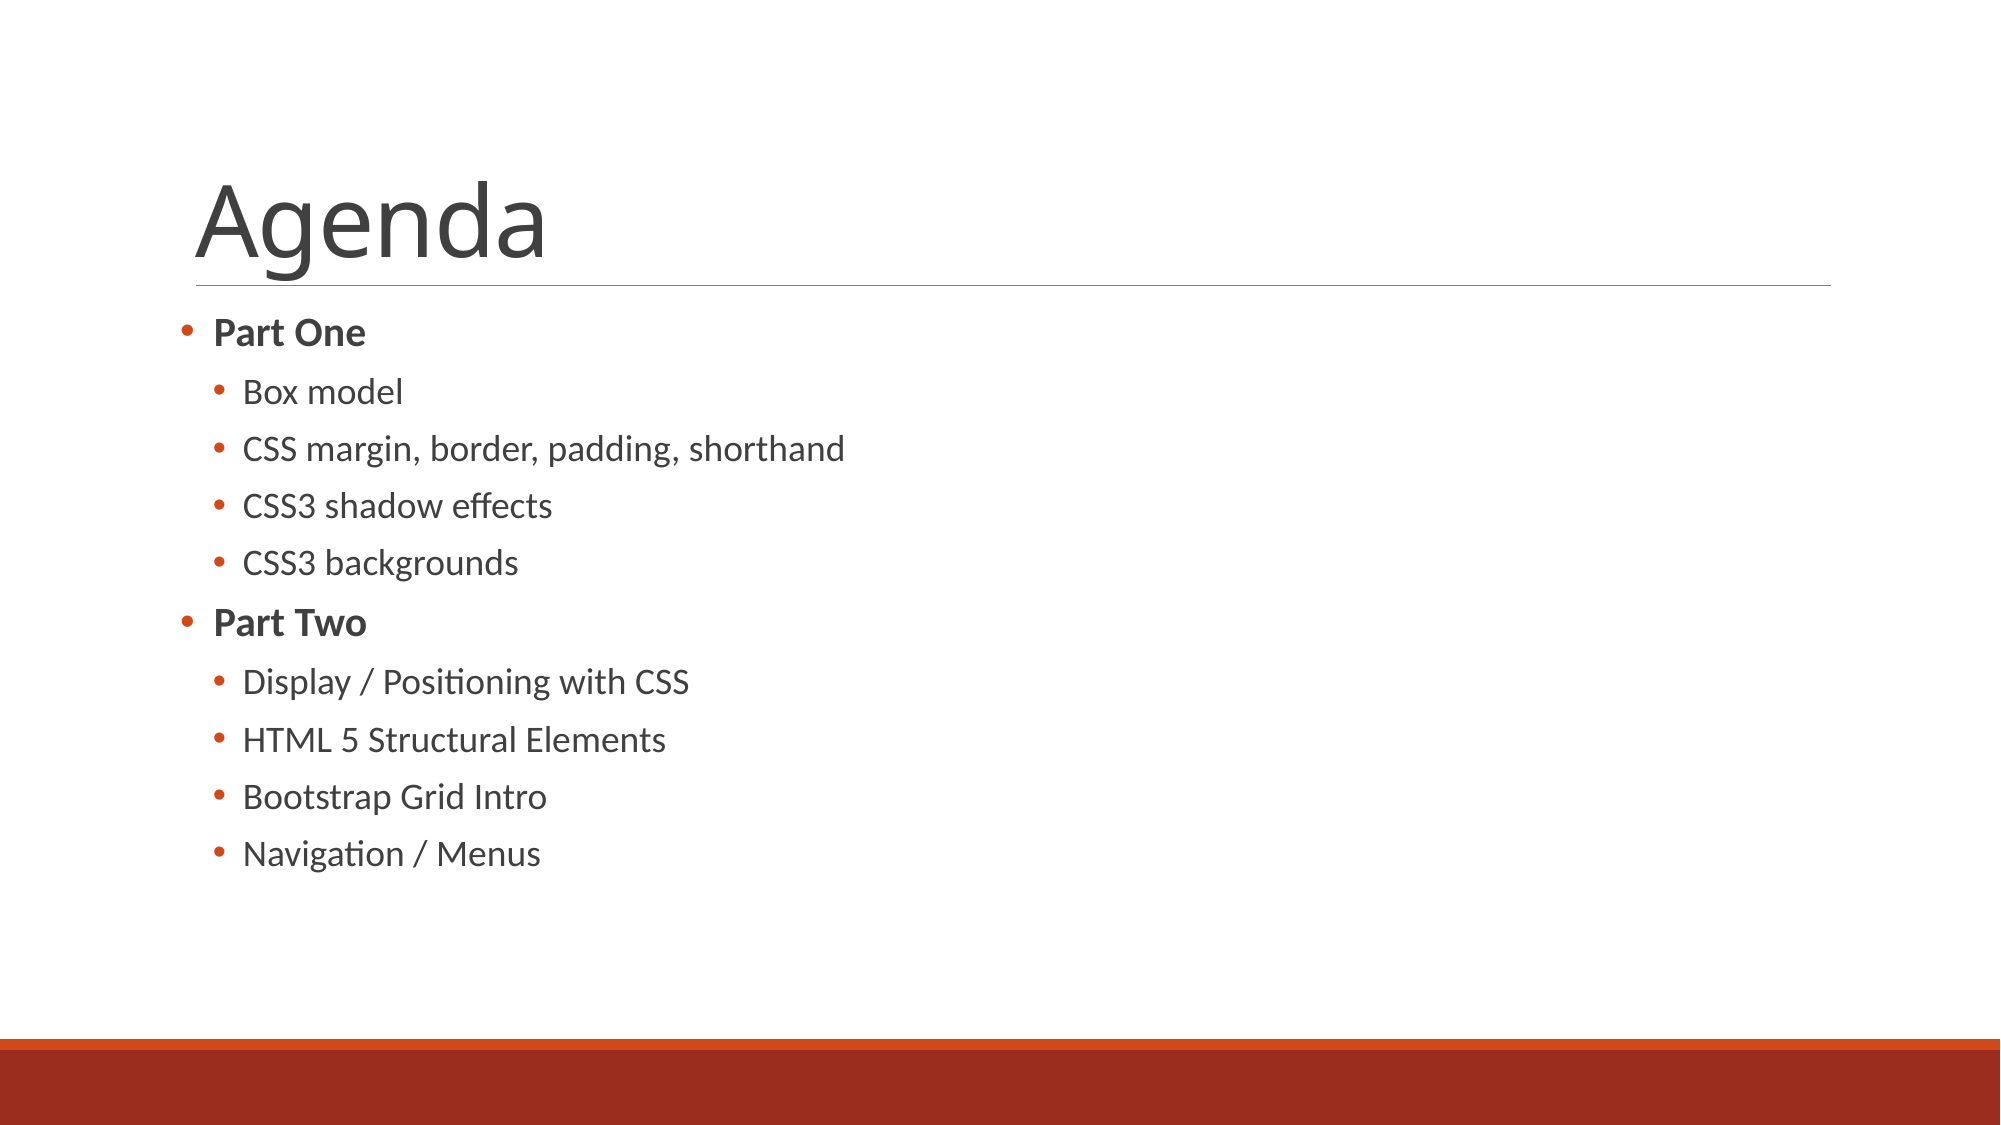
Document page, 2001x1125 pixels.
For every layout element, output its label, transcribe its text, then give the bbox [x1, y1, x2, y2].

title Agenda [180, 47, 1830, 285]
list Part One Box model CSS margin, border, padding, shorthand CSS3 shadow effects CSS3 backgrounds Part Two Display / Positioning with CSS HTML 5 Structural Elements Bootstrap Grid Intro Navigation / Menus [180, 302, 1830, 963]
